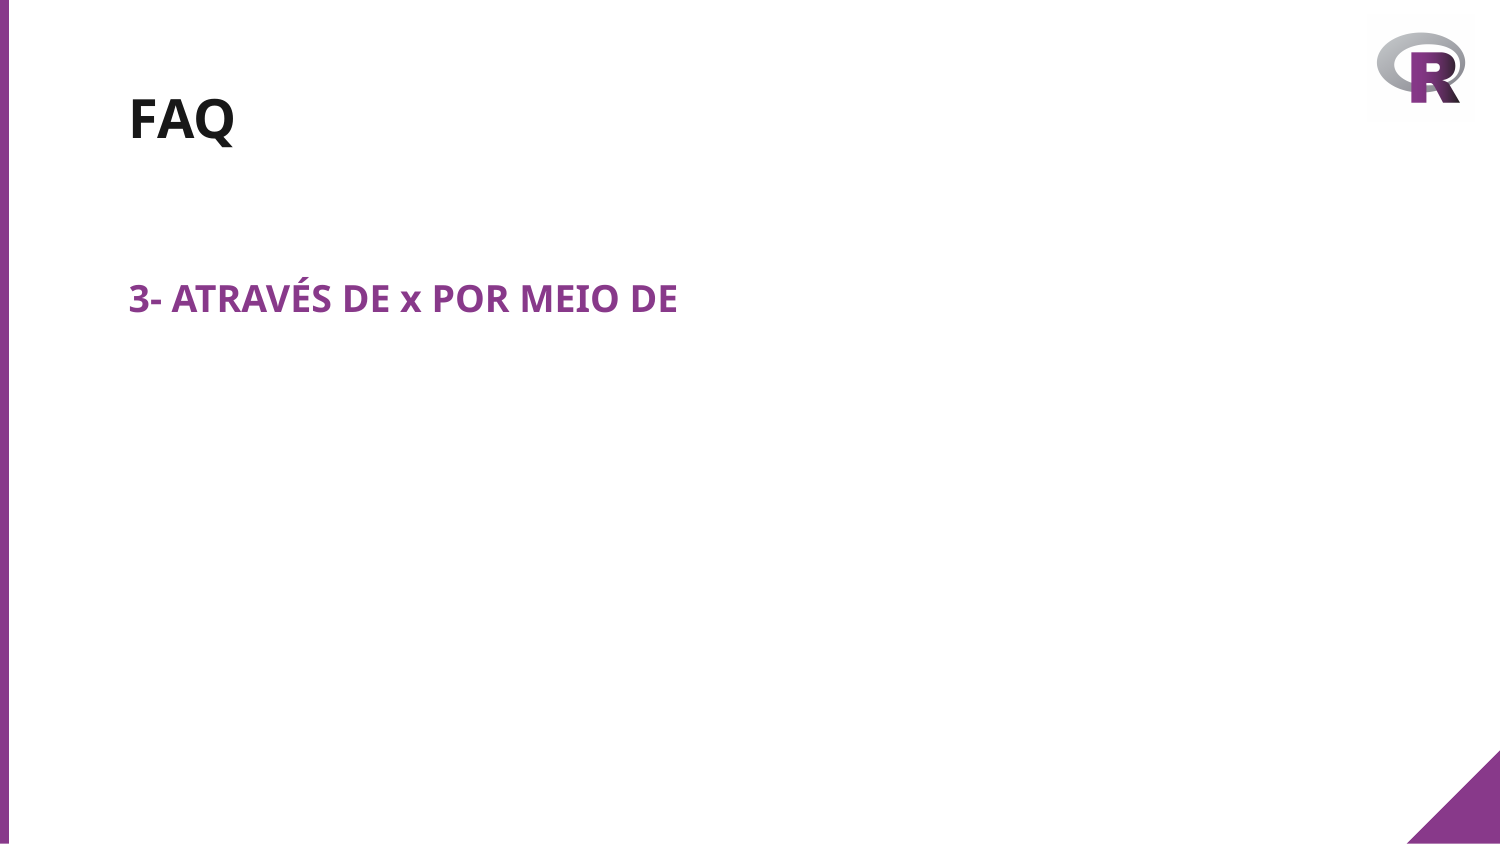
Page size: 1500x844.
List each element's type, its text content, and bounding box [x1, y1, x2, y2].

list 3- ATRAVÉS DE x POR MEIO DE [113, 259, 808, 788]
title FAQ [113, 69, 643, 210]
picture [1367, 14, 1475, 122]
